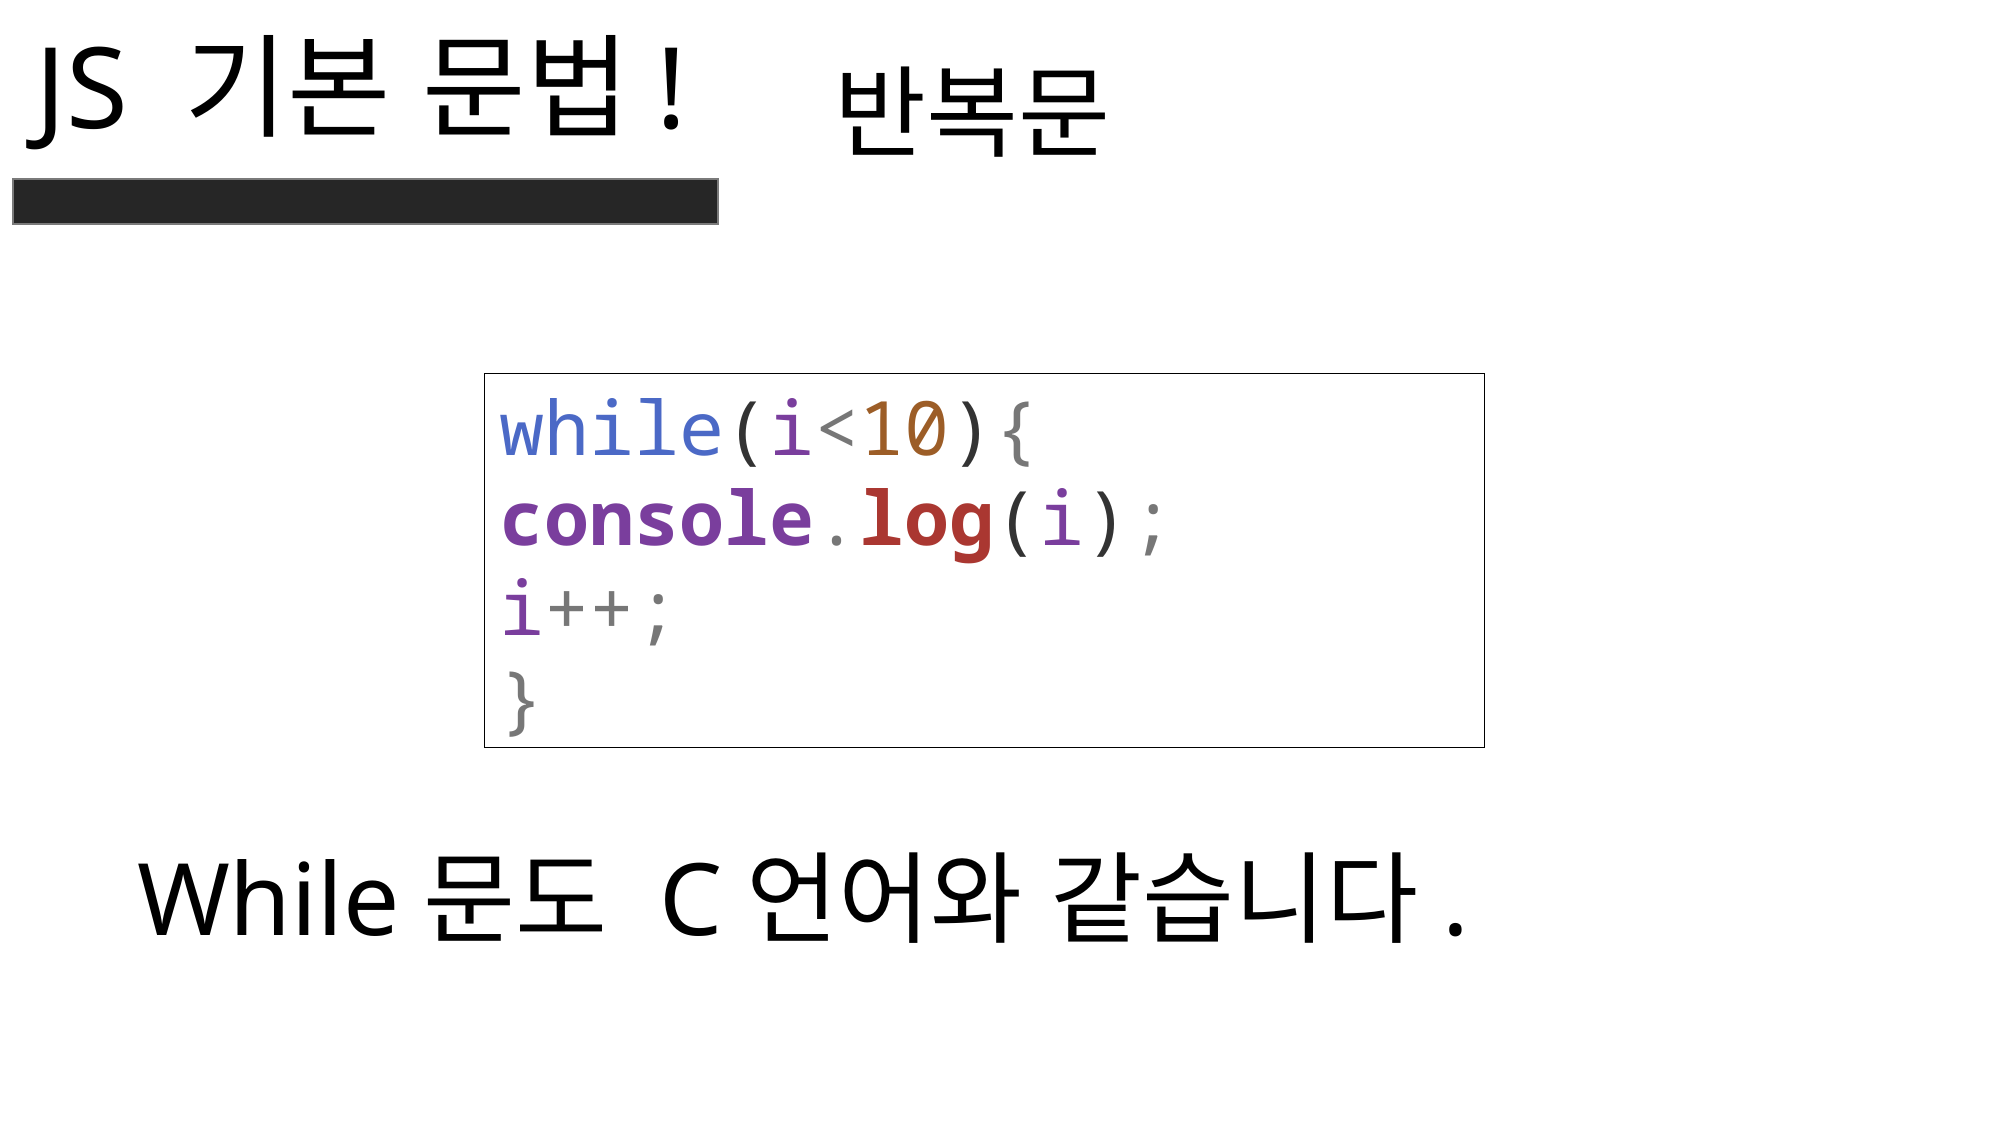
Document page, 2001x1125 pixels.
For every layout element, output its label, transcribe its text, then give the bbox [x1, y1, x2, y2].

text_box [0, 167, 1189, 421]
text_box While문도 C언어와 같습니다. [122, 711, 1914, 965]
text_box 반복문 [76, 33, 1869, 287]
text_box while(i<10){ console.log(i); i++; } [484, 373, 1485, 711]
text_box JS 기본 문법! [0, 15, 1018, 161]
